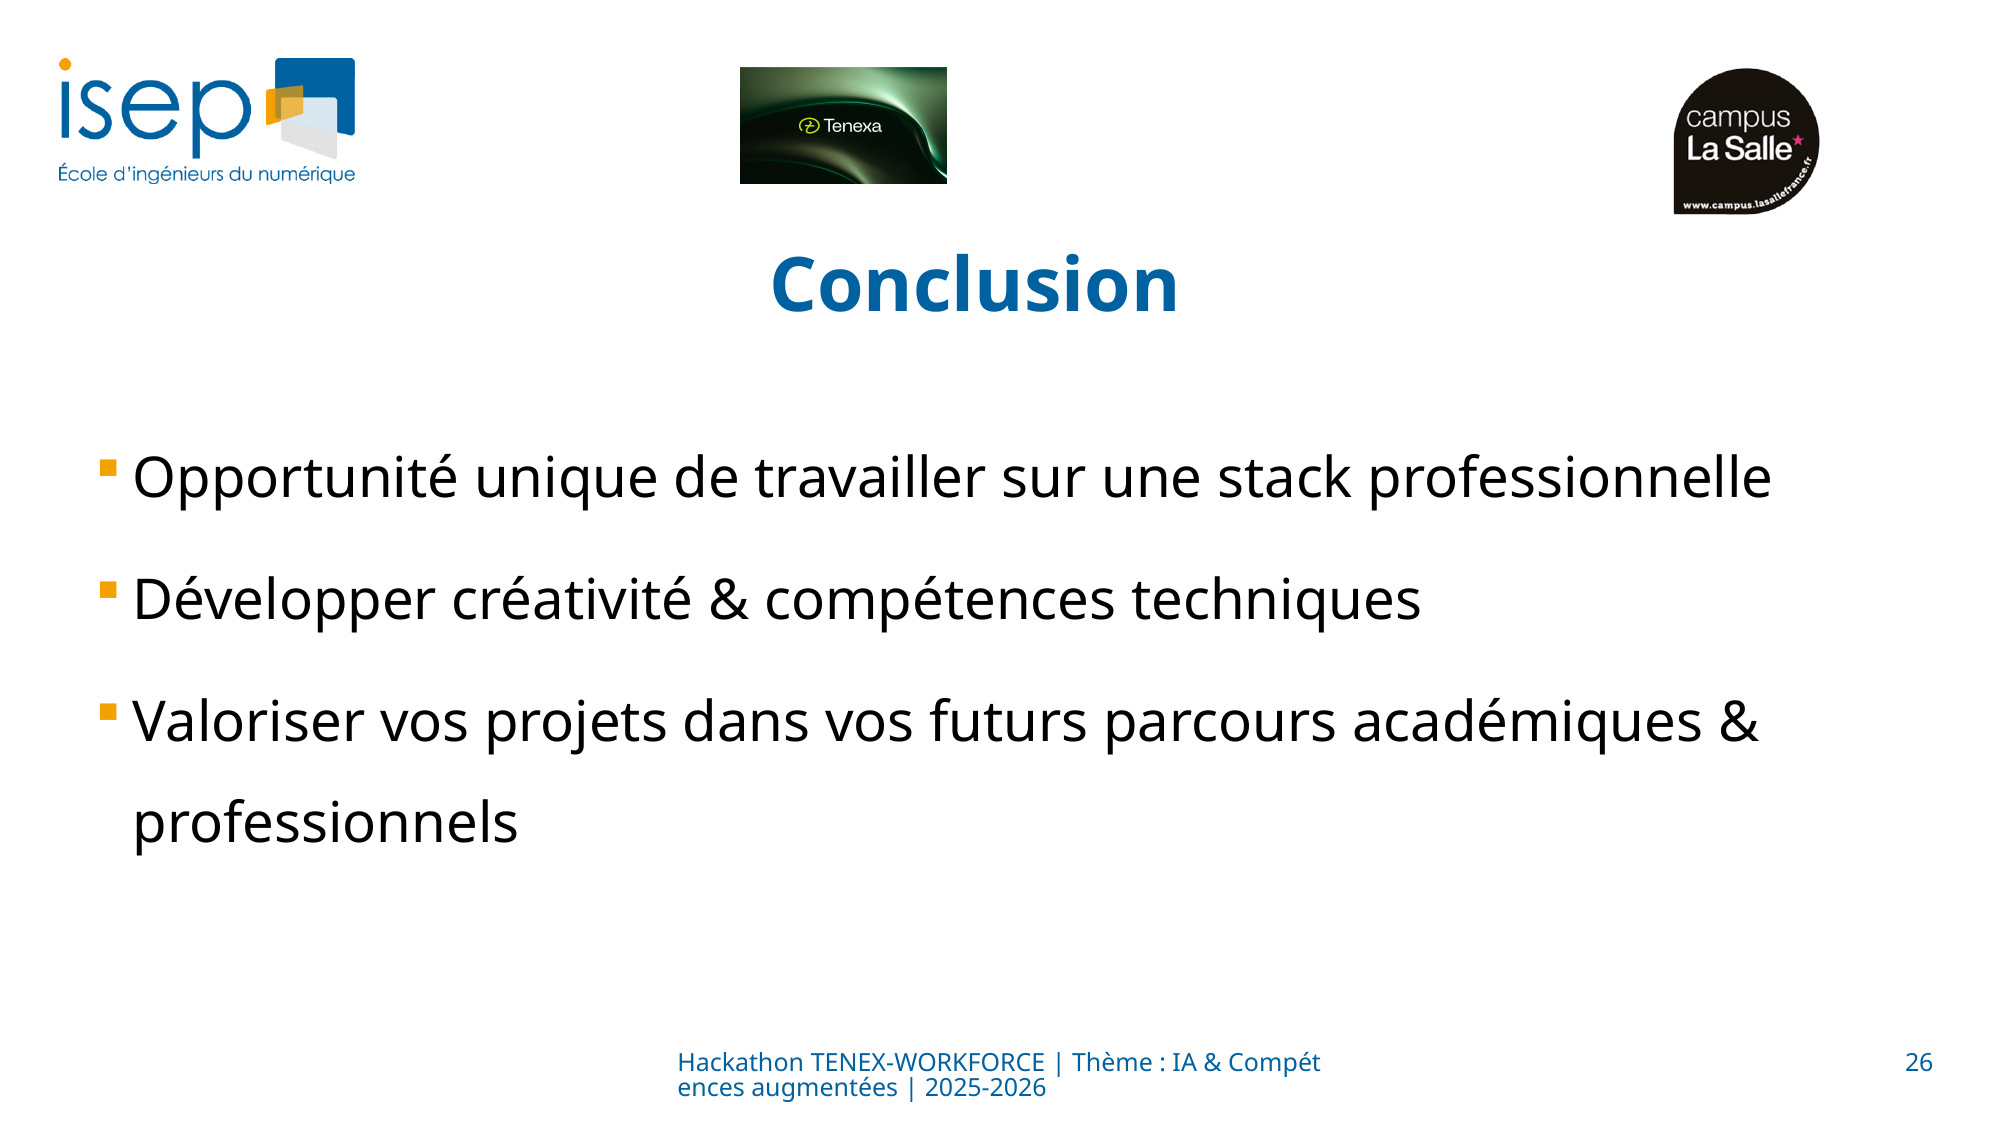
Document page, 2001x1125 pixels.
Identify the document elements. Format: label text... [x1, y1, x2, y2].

picture [1617, 51, 1873, 229]
list Opportunité unique de travailler sur une stack professionnelle Développer créativité & compétences techniques Valoriser vos projets dans vos futurs parcours académiques & professionnels [80, 399, 1958, 942]
footer Hackathon TENEX-WORKFORCE | Thème : IA & Compétences augmentées | 2025-2026 [662, 1033, 1338, 1094]
picture [740, 67, 947, 184]
title Conclusion [30, 237, 1920, 427]
picture [59, 58, 355, 184]
slide_number 26 [1498, 1033, 1949, 1094]
